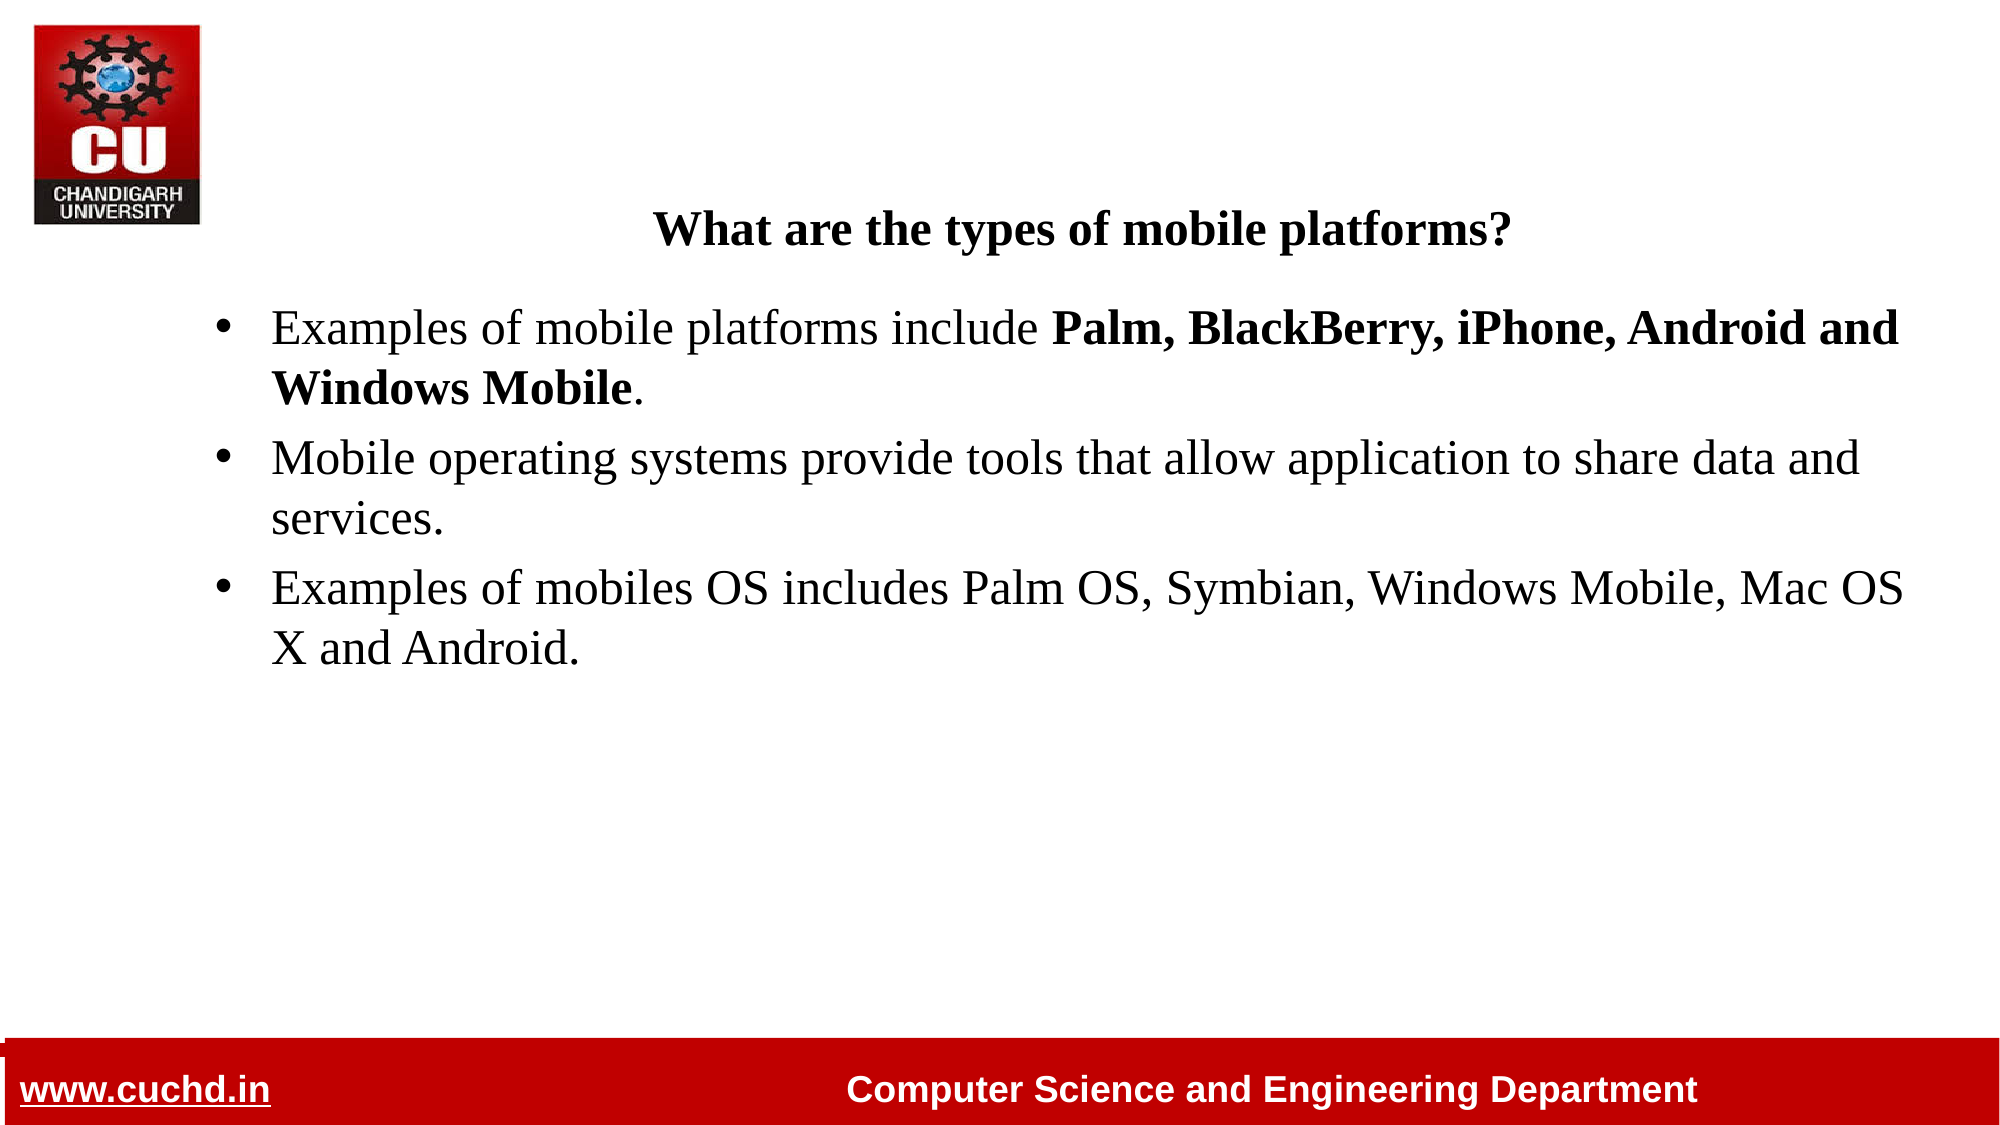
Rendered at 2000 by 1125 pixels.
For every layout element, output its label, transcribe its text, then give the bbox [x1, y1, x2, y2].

list Examples of mobile platforms include Palm, BlackBerry, iPhone, Android and Windows Mobile. Mobile operating systems provide tools that allow application to share data and services. Examples of mobiles OS includes Palm OS, Symbian, Windows Mobile, Mac OS X and Android. [199, 287, 1950, 1025]
picture [33, 24, 202, 225]
title What are the types of mobile platforms? [216, 174, 1950, 275]
